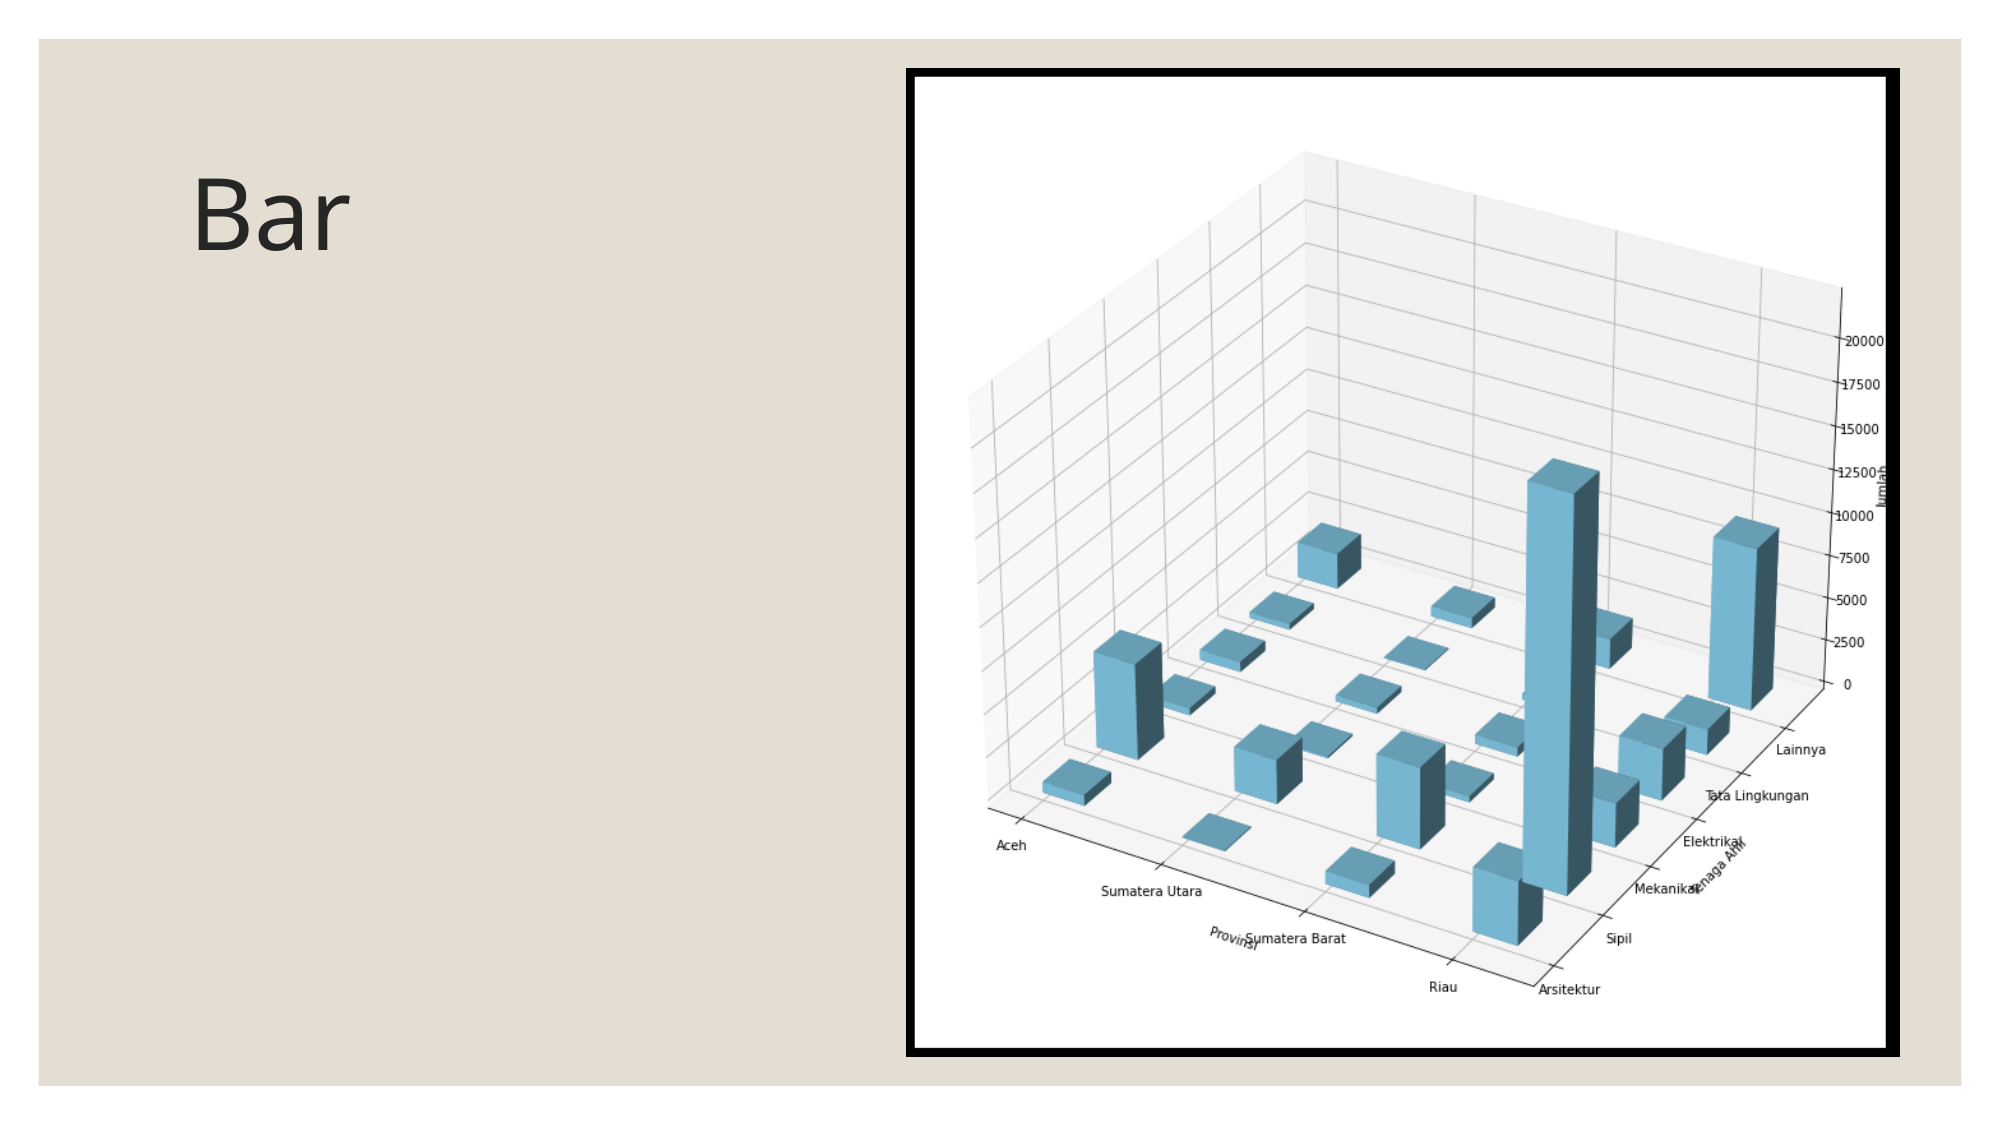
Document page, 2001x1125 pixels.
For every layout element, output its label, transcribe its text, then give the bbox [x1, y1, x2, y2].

title Bar [174, 105, 900, 331]
picture [905, 68, 1900, 1057]
